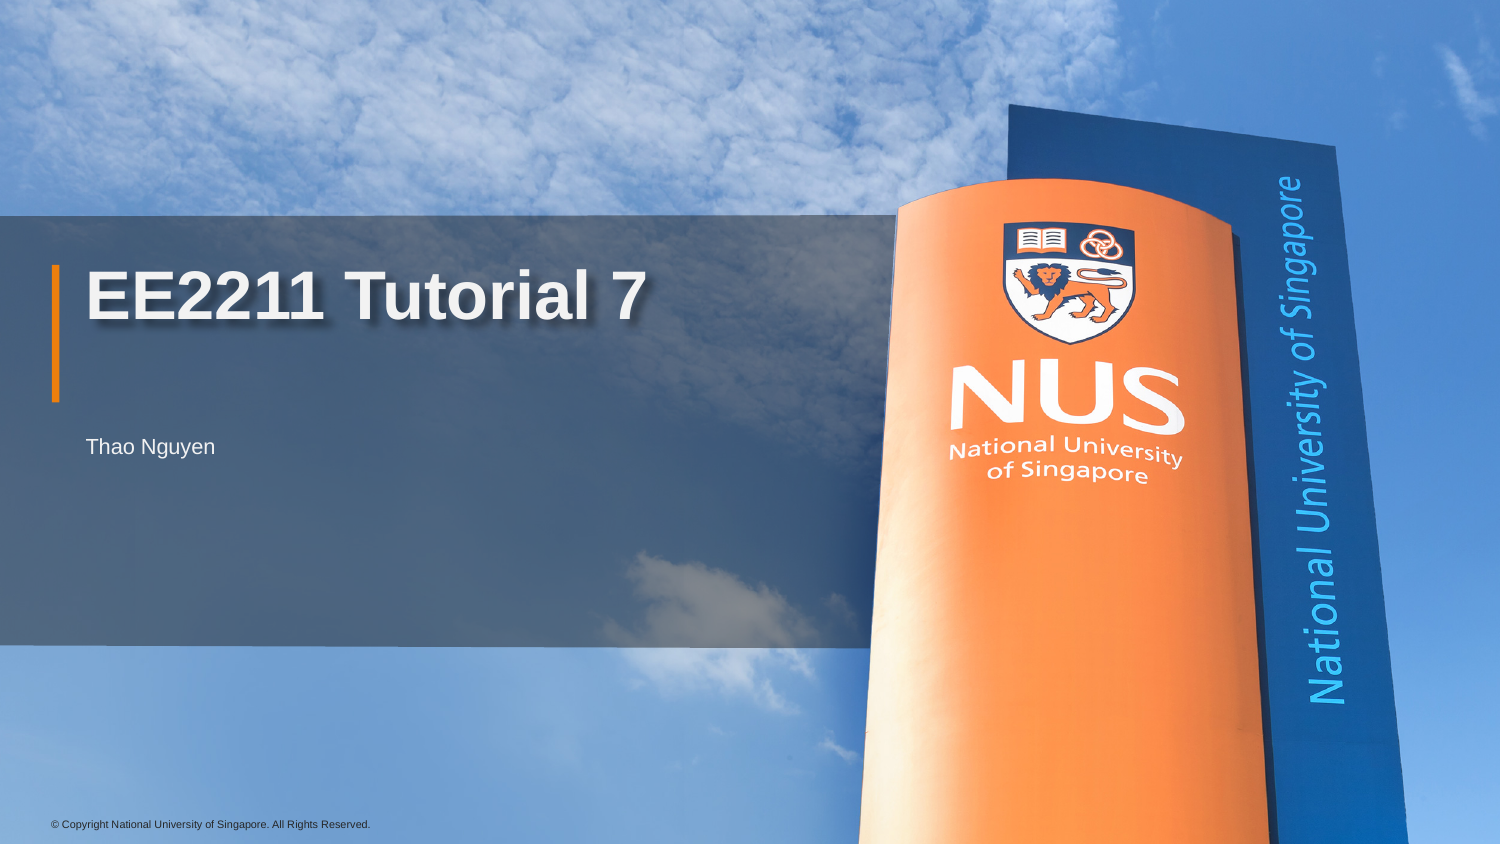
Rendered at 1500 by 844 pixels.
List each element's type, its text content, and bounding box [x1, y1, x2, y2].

picture [0, 0, 1500, 844]
title EE2211 Tutorial 7 [70, 252, 673, 427]
text_box [51, 264, 60, 403]
subtitle Thao Nguyen [70, 427, 830, 632]
